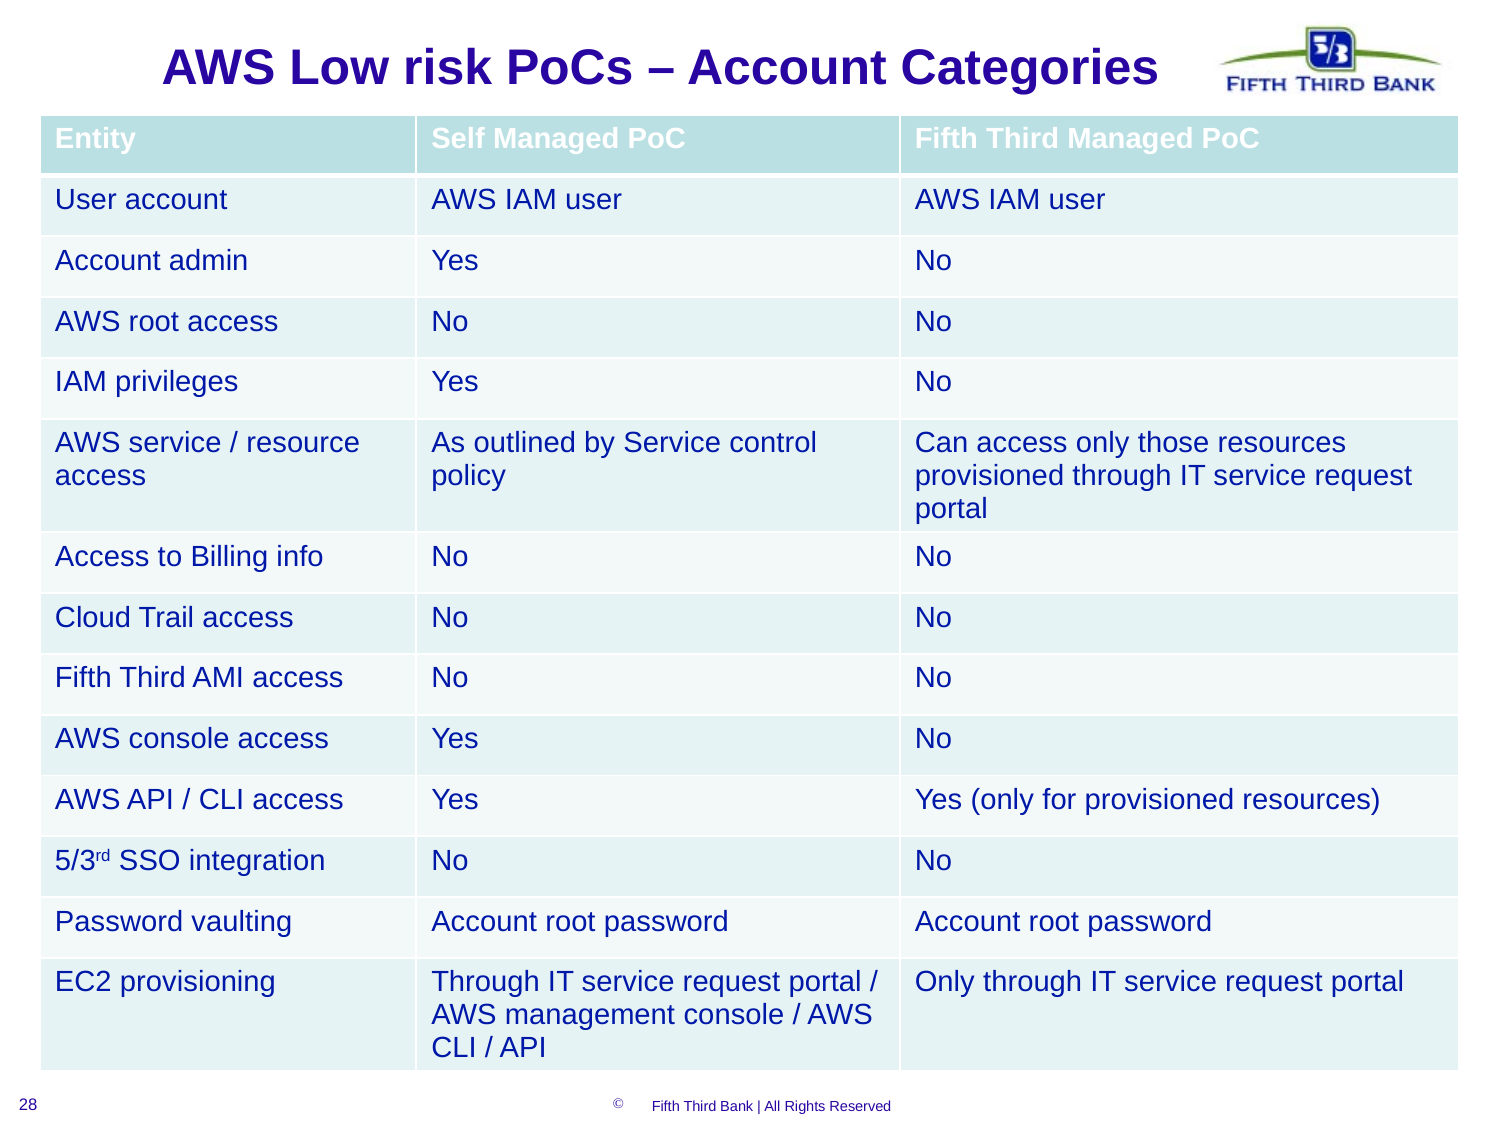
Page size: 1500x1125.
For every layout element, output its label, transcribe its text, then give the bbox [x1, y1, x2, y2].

table_cell Access to Billing info [41, 533, 415, 592]
table_cell As outlined by Service control policy [417, 420, 899, 531]
table_cell AWS root access [41, 298, 415, 357]
table_cell Yes (only for provisioned resources) [901, 776, 1458, 835]
table_cell Yes [417, 776, 899, 835]
table_cell Account root password [901, 898, 1458, 957]
table_cell No [901, 533, 1458, 592]
table_cell 5/3rd SSO integration [41, 837, 415, 896]
table_cell Yes [417, 716, 899, 775]
table_cell AWS service / resource access [41, 420, 415, 531]
table_cell No [901, 655, 1458, 714]
table_cell No [901, 837, 1458, 896]
table_cell User account [41, 178, 415, 235]
table_cell No [901, 716, 1458, 775]
table_cell No [901, 594, 1458, 653]
table_cell No [417, 837, 899, 896]
table_header Entity [41, 116, 415, 173]
table_header Fifth Third Managed PoC [901, 116, 1458, 173]
table_cell AWS IAM user [417, 178, 899, 235]
table_cell Yes [417, 237, 899, 296]
table_cell No [417, 298, 899, 357]
table_cell Through IT service request portal / AWS management console / AWS CLI / API [417, 959, 899, 1070]
picture [0, 0, 1500, 1125]
table_cell No [901, 298, 1458, 357]
table_cell No [417, 594, 899, 653]
table_cell Can access only those resources provisioned through IT service request portal [901, 420, 1458, 531]
table_header Self Managed PoC [417, 116, 899, 173]
table_cell Account admin [41, 237, 415, 296]
table_cell Yes [417, 359, 899, 418]
table_cell AWS API / CLI access [41, 776, 415, 835]
table_cell No [901, 359, 1458, 418]
table_cell Only through IT service request portal [901, 959, 1458, 1070]
table_cell No [417, 533, 899, 592]
table_cell Cloud Trail access [41, 594, 415, 653]
table_cell AWS console access [41, 716, 415, 775]
table_cell AWS IAM user [901, 178, 1458, 235]
table_cell Fifth Third AMI access [41, 655, 415, 714]
table_cell EC2 provisioning [41, 959, 415, 1070]
table_cell IAM privileges [41, 359, 415, 418]
table_cell Password vaulting [41, 898, 415, 957]
table_cell No [901, 237, 1458, 296]
table_cell No [417, 655, 899, 714]
title AWS Low risk PoCs – Account Categories [0, 0, 1335, 142]
table_cell Account root password [417, 898, 899, 957]
